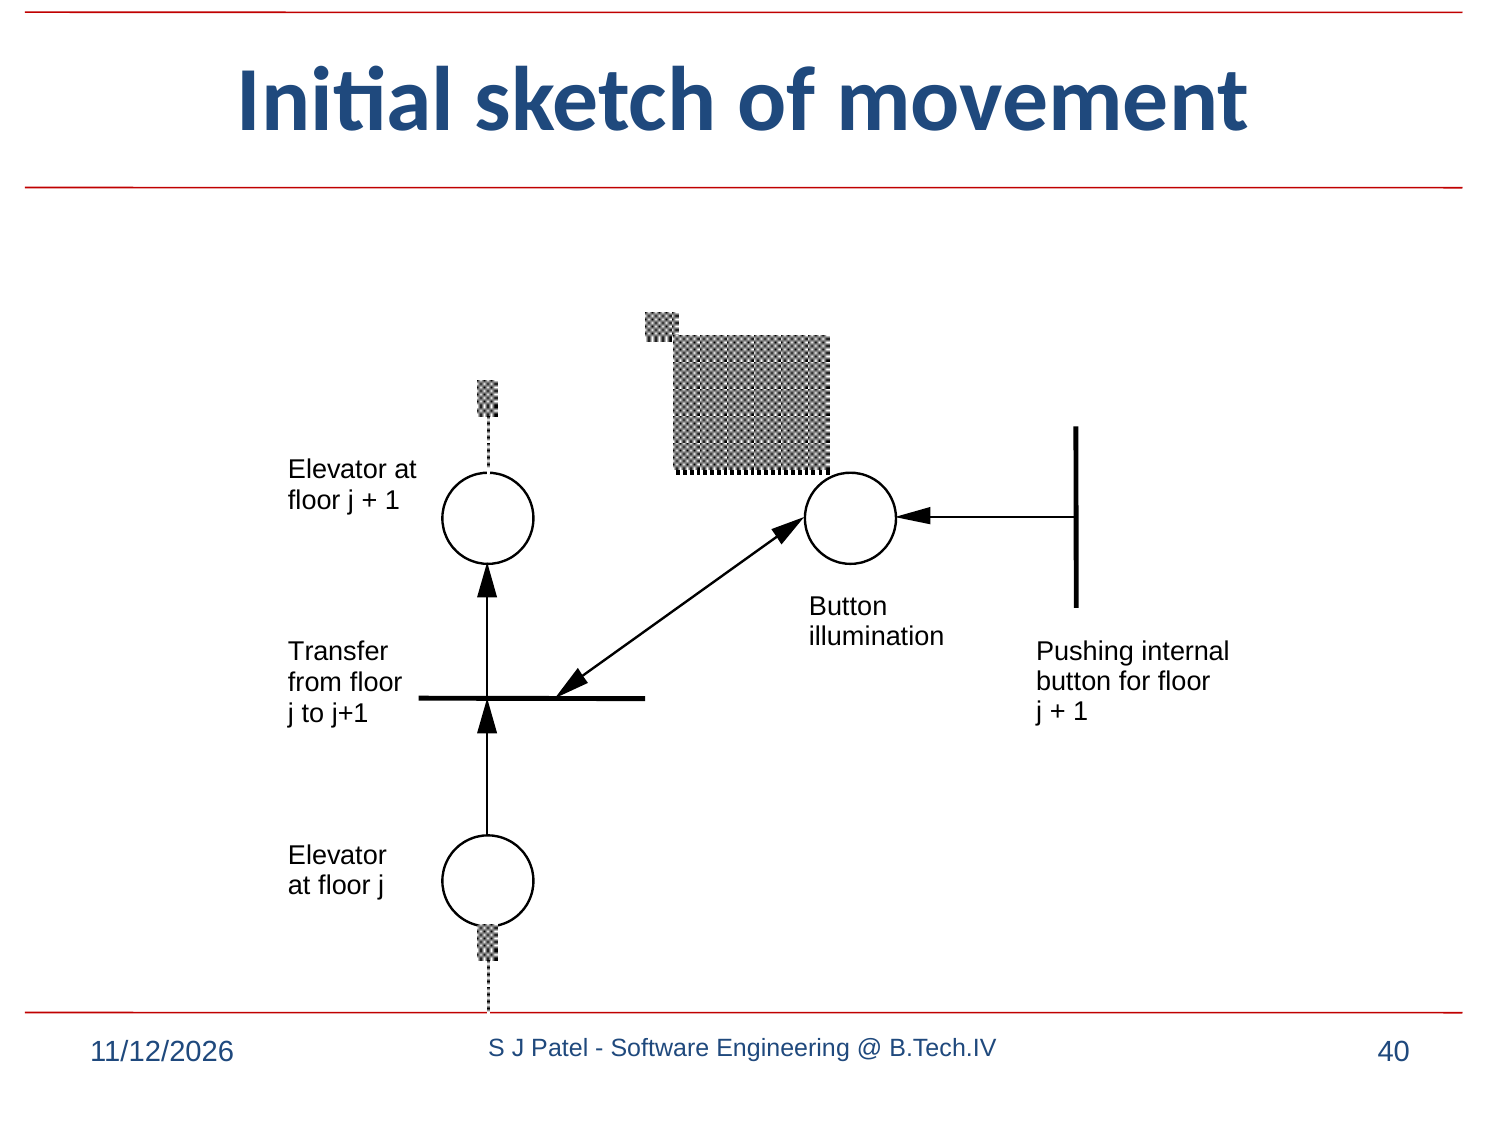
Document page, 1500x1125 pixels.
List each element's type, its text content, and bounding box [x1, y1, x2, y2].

title Initial sketch of movement [24, 0, 1463, 188]
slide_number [74, 1024, 426, 1103]
slide_number 40 [1074, 1024, 1426, 1103]
footer S J Patel - Software Engineering @ B.Tech.IV [449, 1027, 1051, 1103]
picture [287, 312, 1248, 1019]
